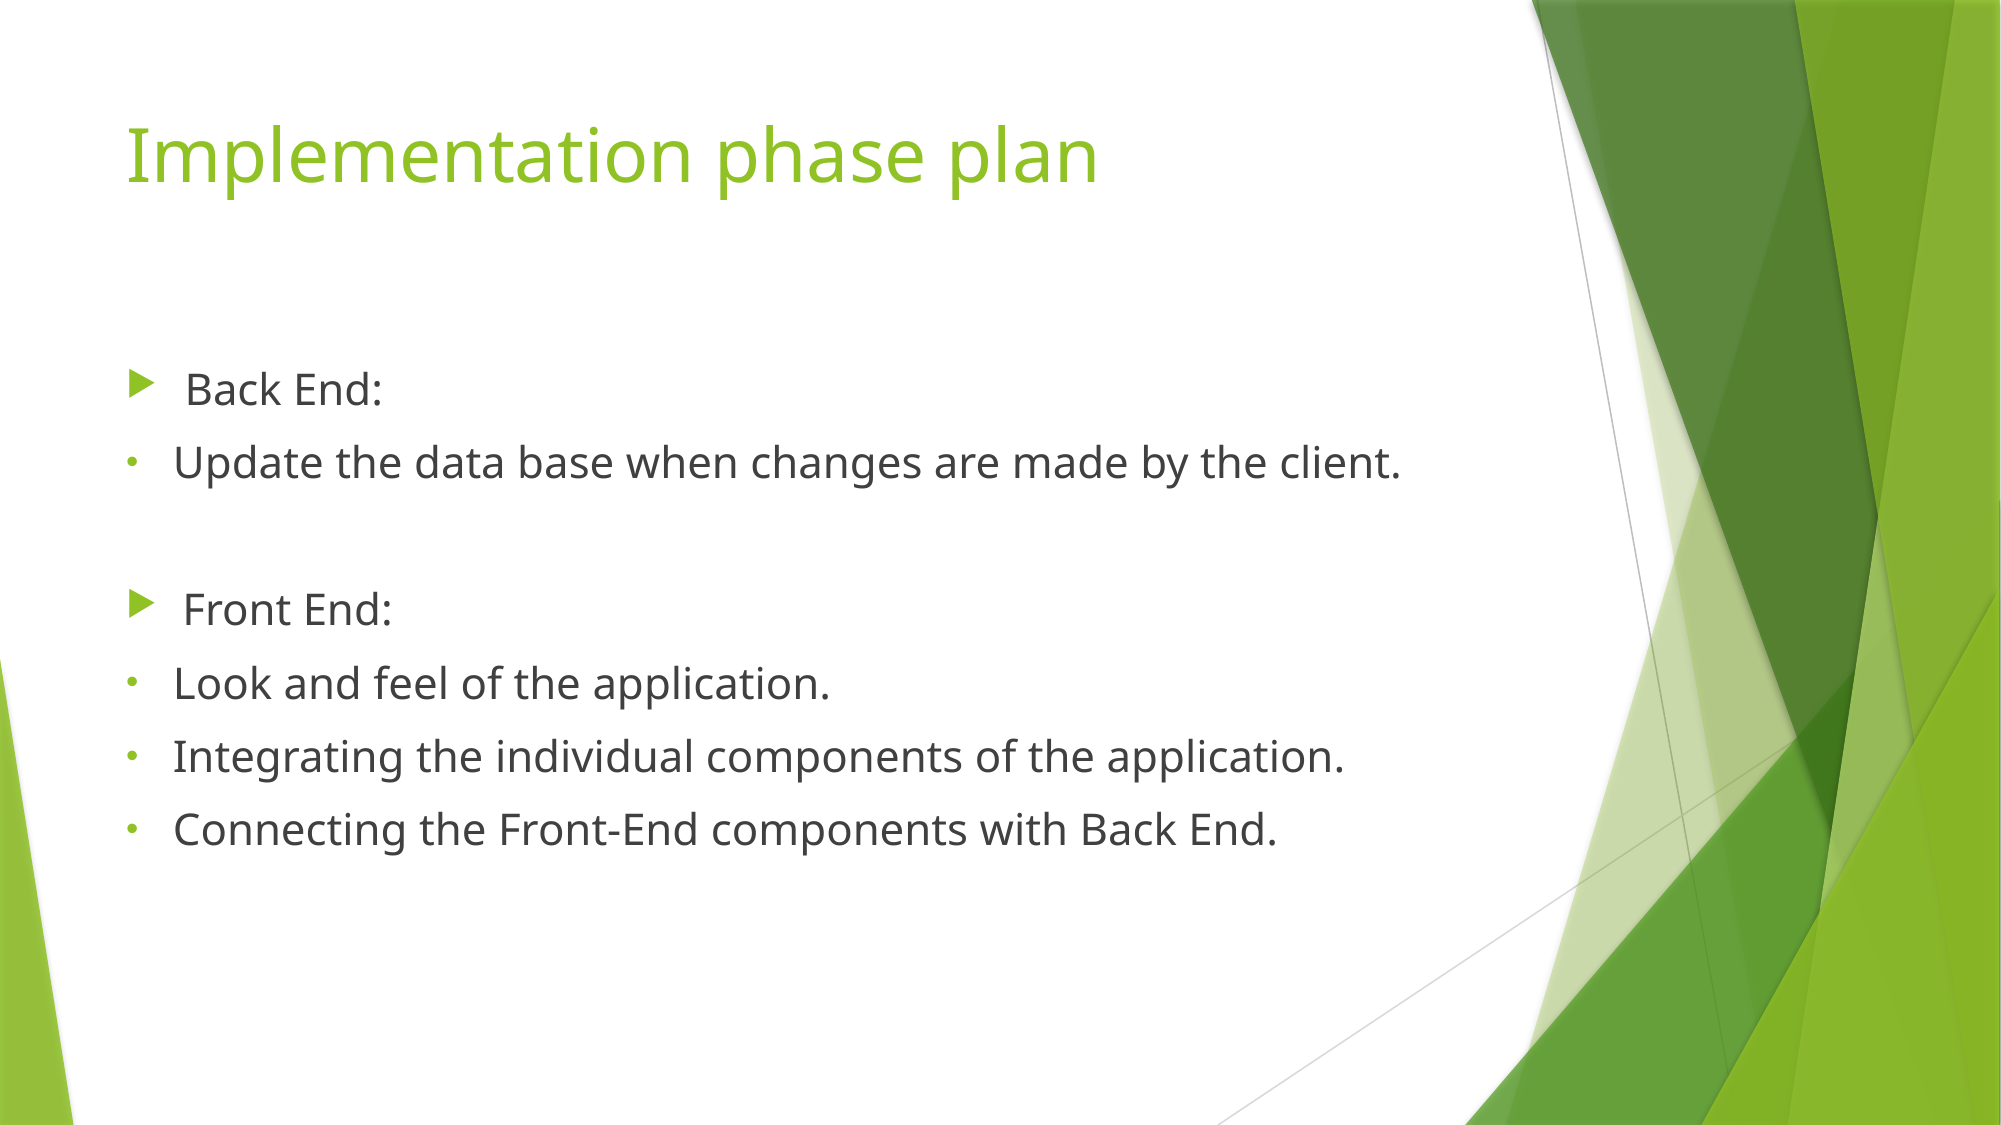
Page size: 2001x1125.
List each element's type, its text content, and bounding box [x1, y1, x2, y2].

title Implementation phase plan [111, 99, 1522, 317]
list Back End: Update the data base when changes are made by the client. Front End: Look and feel of the application. Integrating the individual components of the application. Connecting the Front-End components with Back End. [111, 354, 1522, 992]
